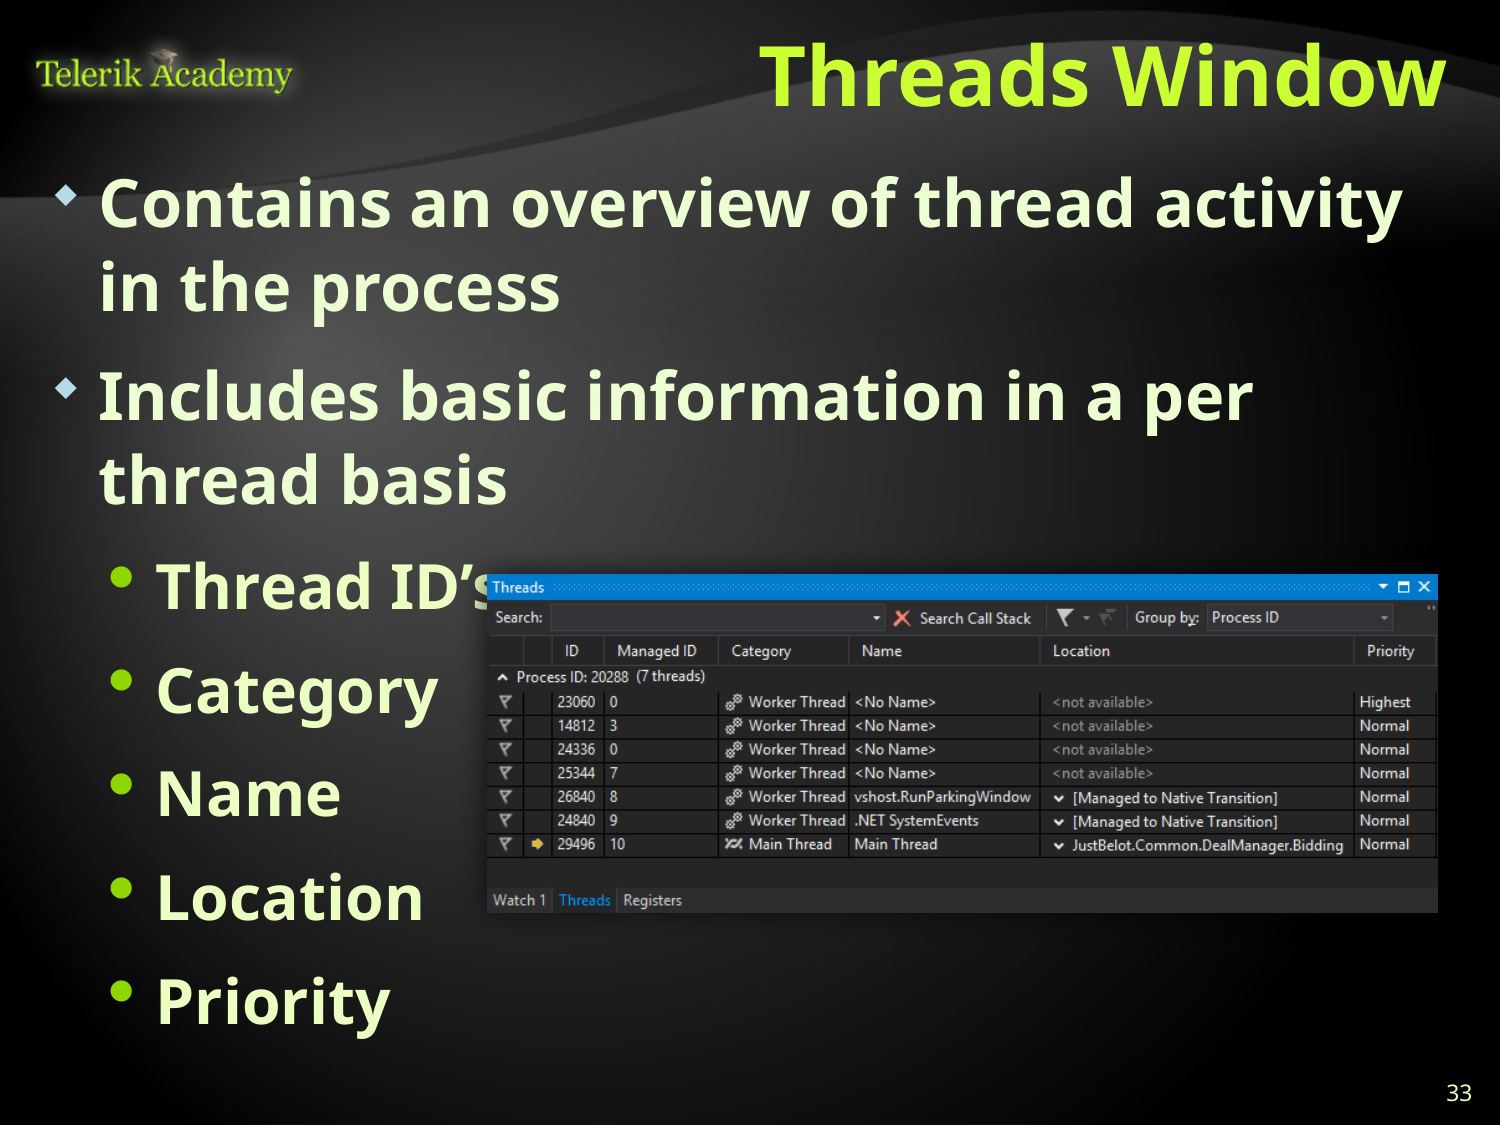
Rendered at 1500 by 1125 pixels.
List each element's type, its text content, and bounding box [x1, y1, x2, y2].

title Threads Window [300, 12, 1463, 149]
list Contains an overview of thread activity in the process Includes basic information in a per thread basis Thread ID’s Category Name Location Priority [37, 149, 1463, 1100]
picture [0, 0, 1500, 1125]
slide_number 33 [1412, 1074, 1488, 1113]
